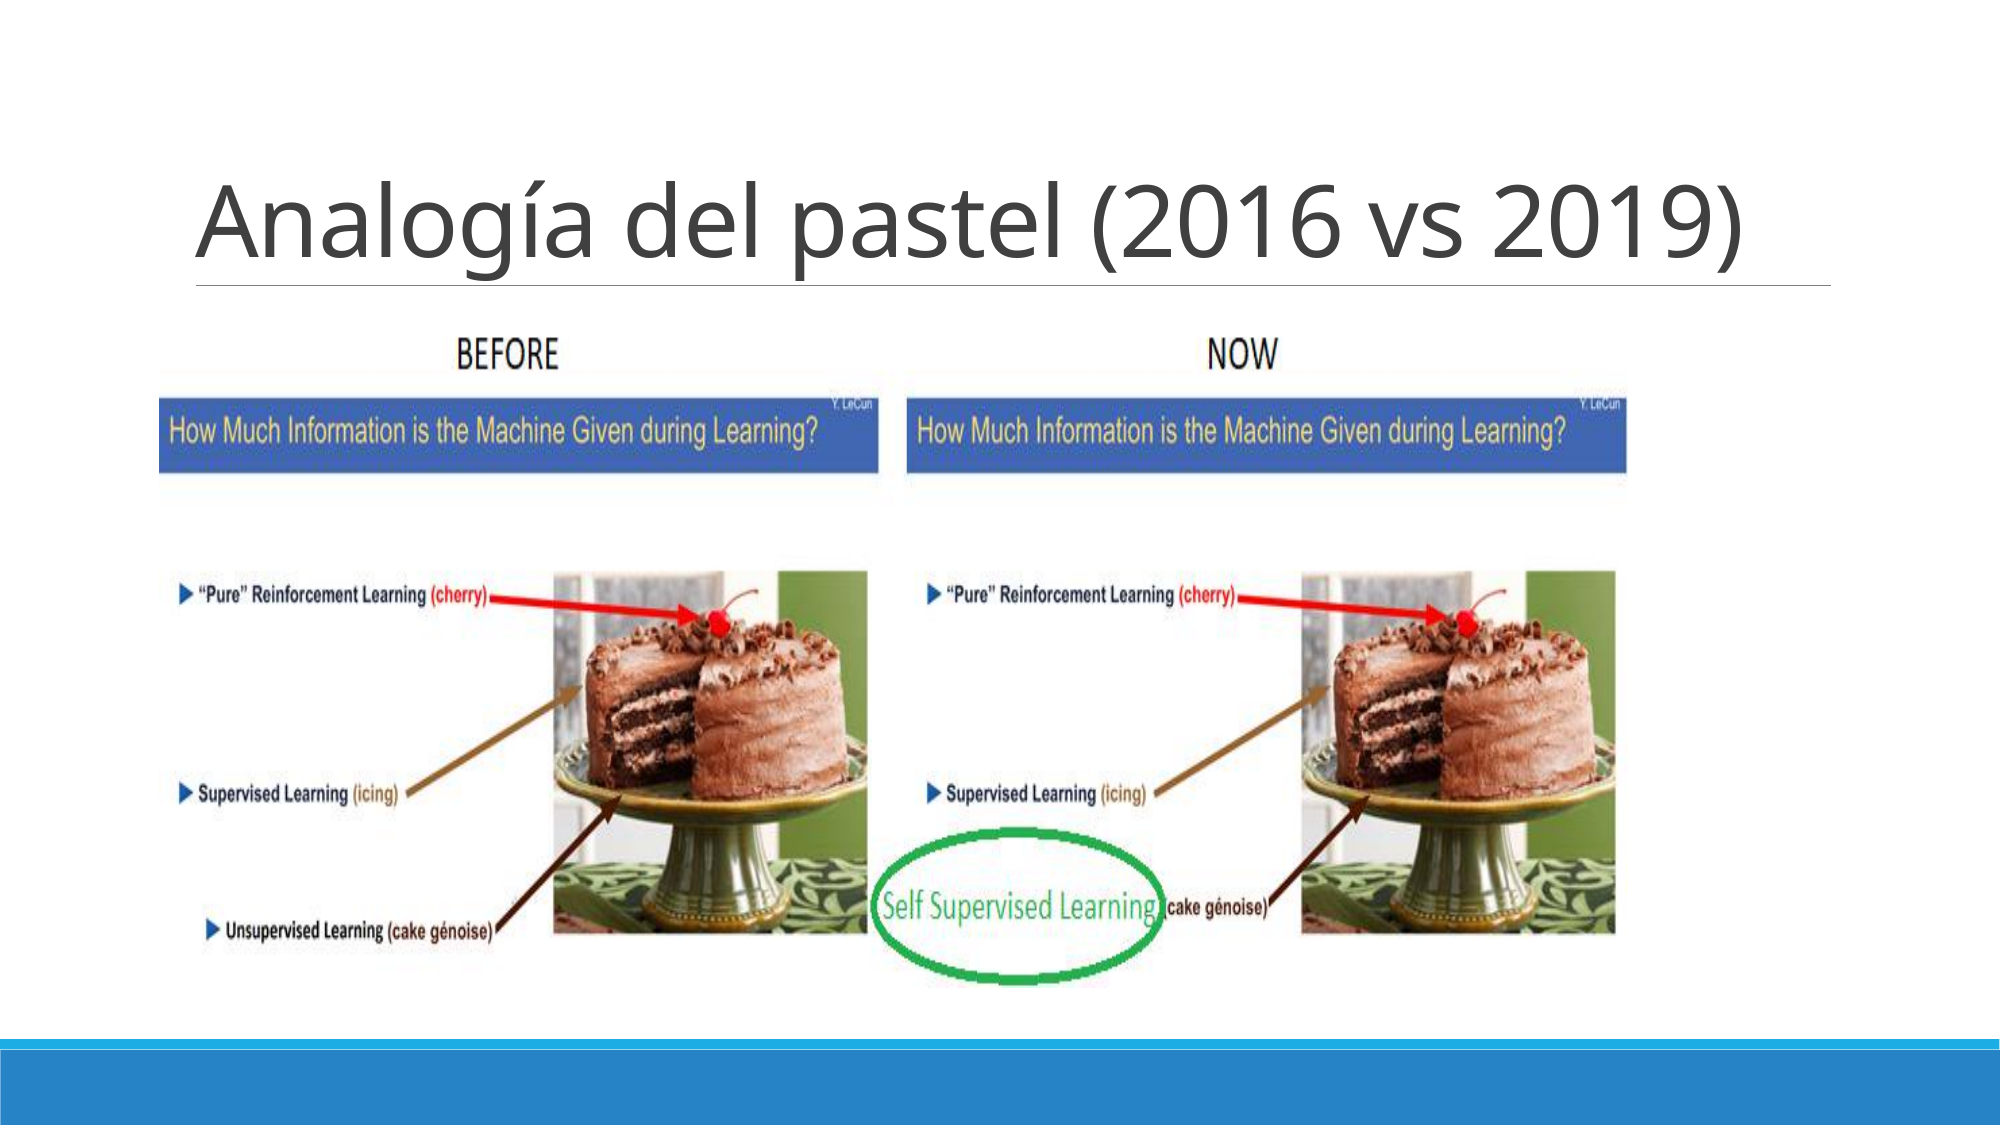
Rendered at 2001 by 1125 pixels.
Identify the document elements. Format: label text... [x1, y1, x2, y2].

title Analogía del pastel (2016 vs 2019) [180, 47, 1830, 285]
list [159, 305, 1628, 989]
